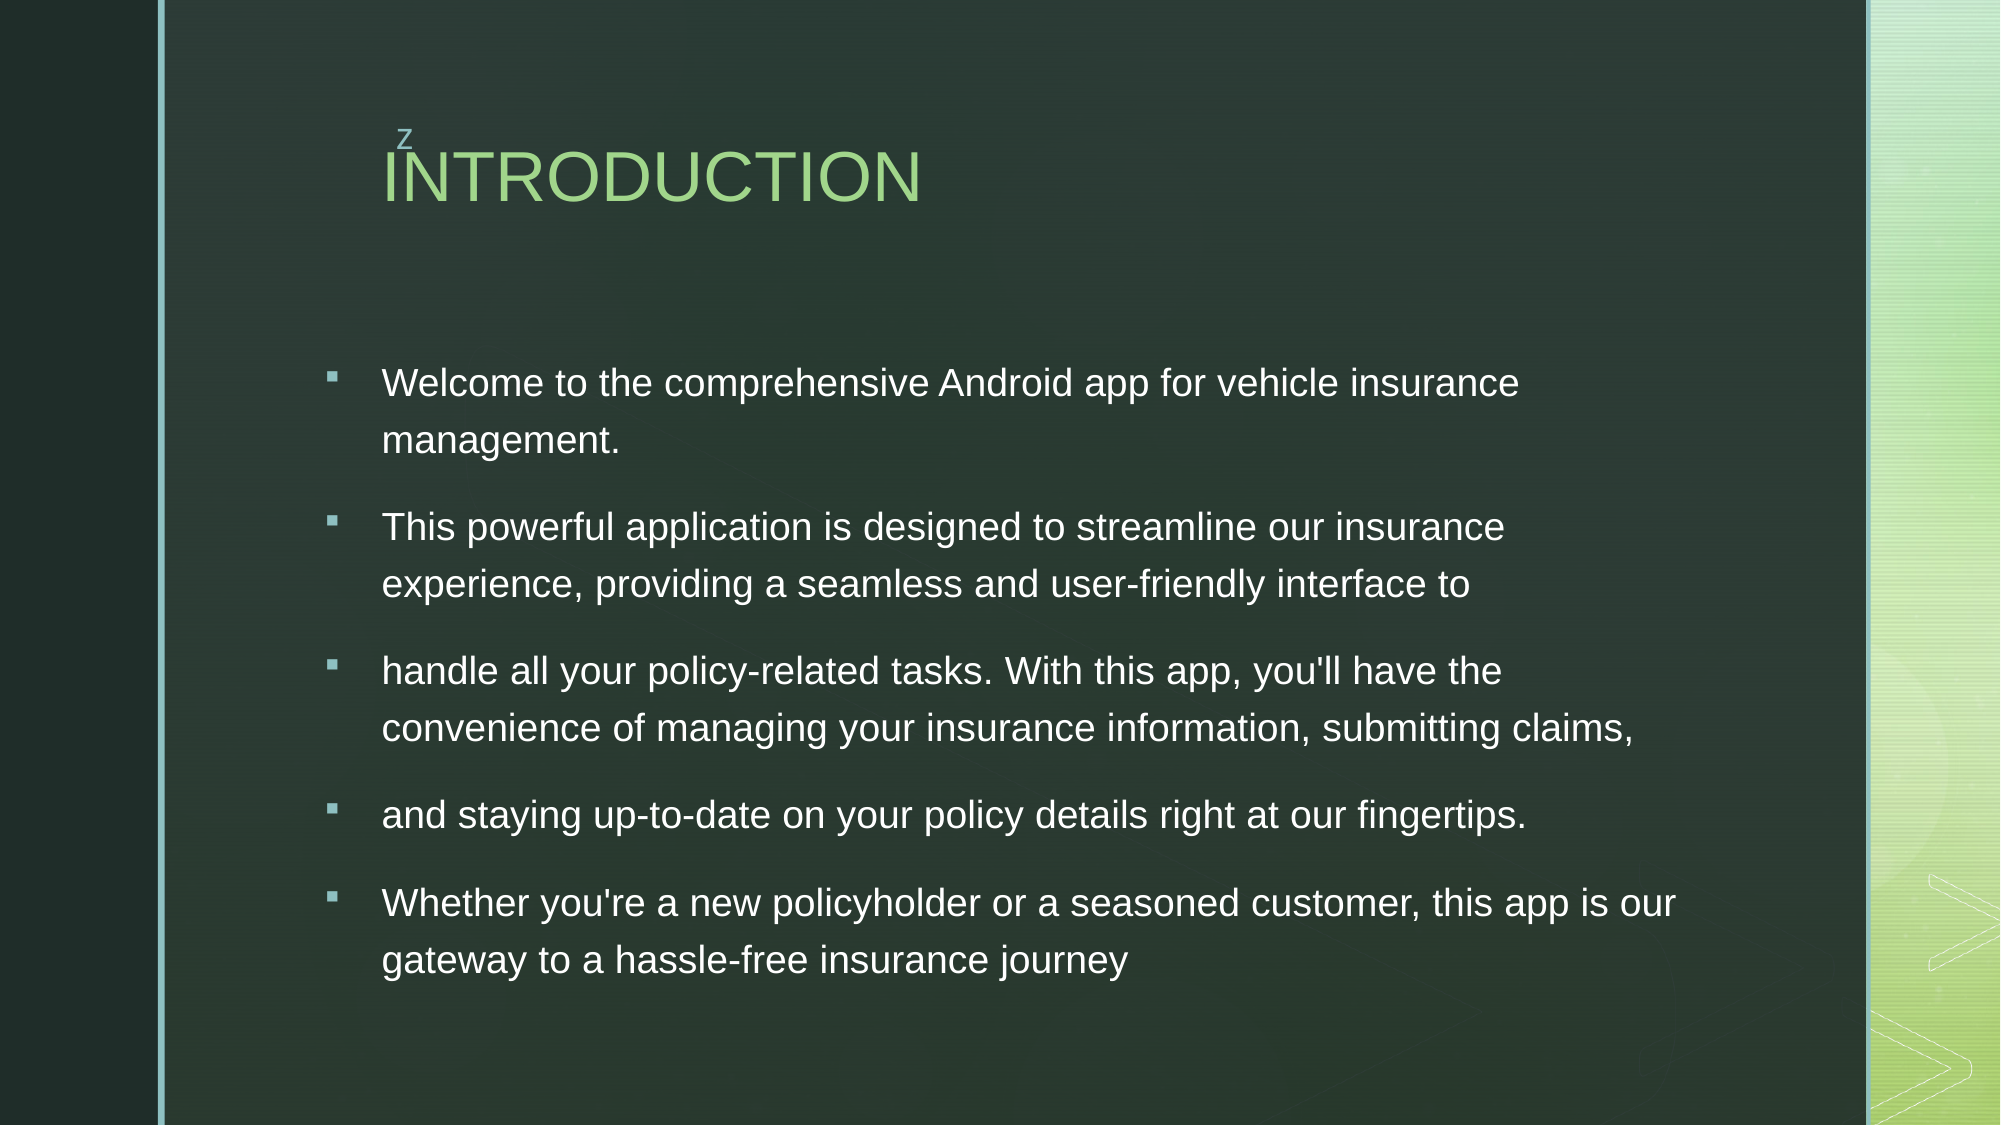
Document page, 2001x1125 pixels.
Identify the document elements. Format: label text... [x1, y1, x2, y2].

picture [1871, 0, 2001, 1125]
list Welcome to the comprehensive Android app for vehicle insurance management. This powerful application is designed to streamline our insurance experience, providing a seamless and user-friendly interface to handle all your policy-related tasks. With this app, you'll have the convenience of managing your insurance information, submitting claims, and staying up-to-date on your policy details right at our fingertips. Whether you're a new policyholder or a seasoned customer, this app is our gateway to a hassle-free insurance journey [309, 336, 1734, 993]
title INTRODUCTION [366, 132, 1734, 324]
